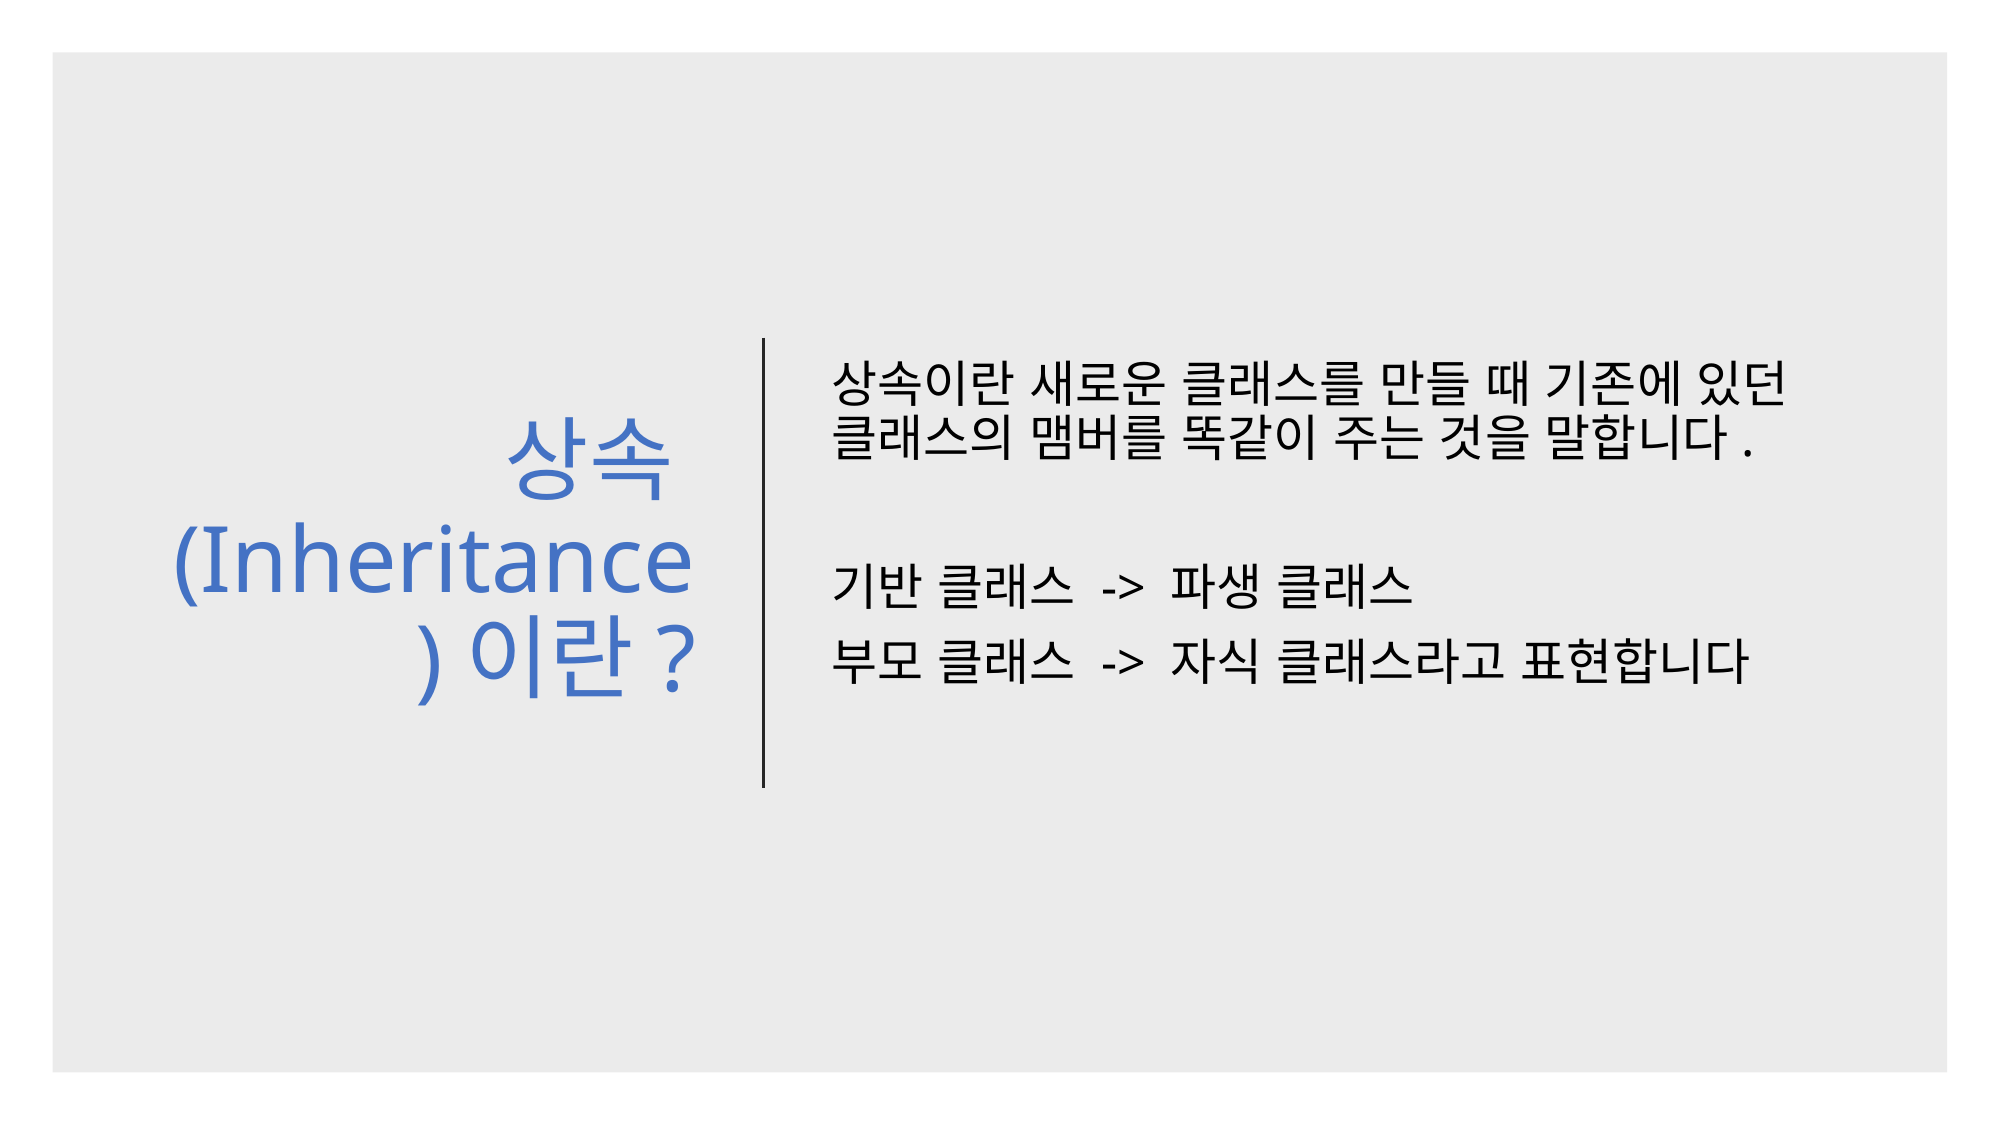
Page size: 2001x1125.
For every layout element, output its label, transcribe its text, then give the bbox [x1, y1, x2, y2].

list 상속이란 새로운 클래스를 만들 때 기존에 있던 클래스의 맴버를 똑같이 주는 것을 말합니다. 기반 클래스 -> 파생 클래스 부모 클래스 -> 자식 클래스라고 표현합니다 [816, 158, 1911, 967]
title 상속(Inheritance)이란? [137, 158, 711, 967]
text_box [52, 51, 1948, 1073]
